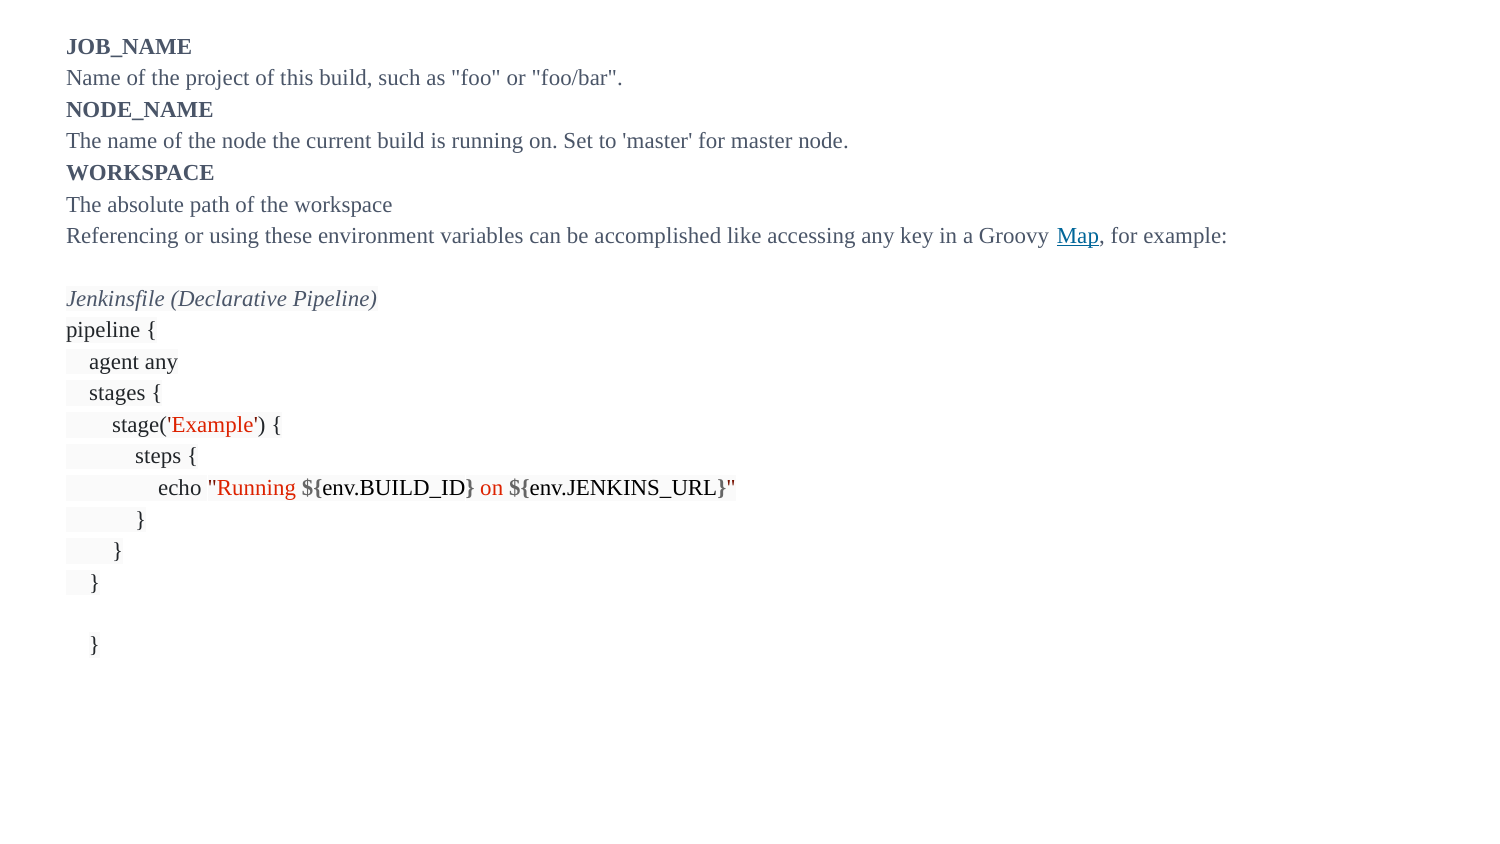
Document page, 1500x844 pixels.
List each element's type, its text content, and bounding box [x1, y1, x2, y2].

list JOB_NAME Name of the project of this build, such as "foo" or "foo/bar". NODE_NAME The name of the node the current build is running on. Set to 'master' for master node. WORKSPACE The absolute path of the workspace Referencing or using these environment variables can be accomplished like accessing any key in a Groovy Map, for example: Jenkinsfile (Declarative Pipeline) pipeline { agent any stages { stage('Example') { steps { echo "Running ${env.BUILD_ID} on ${env.JENKINS_URL}" } } } } [51, 12, 1449, 833]
